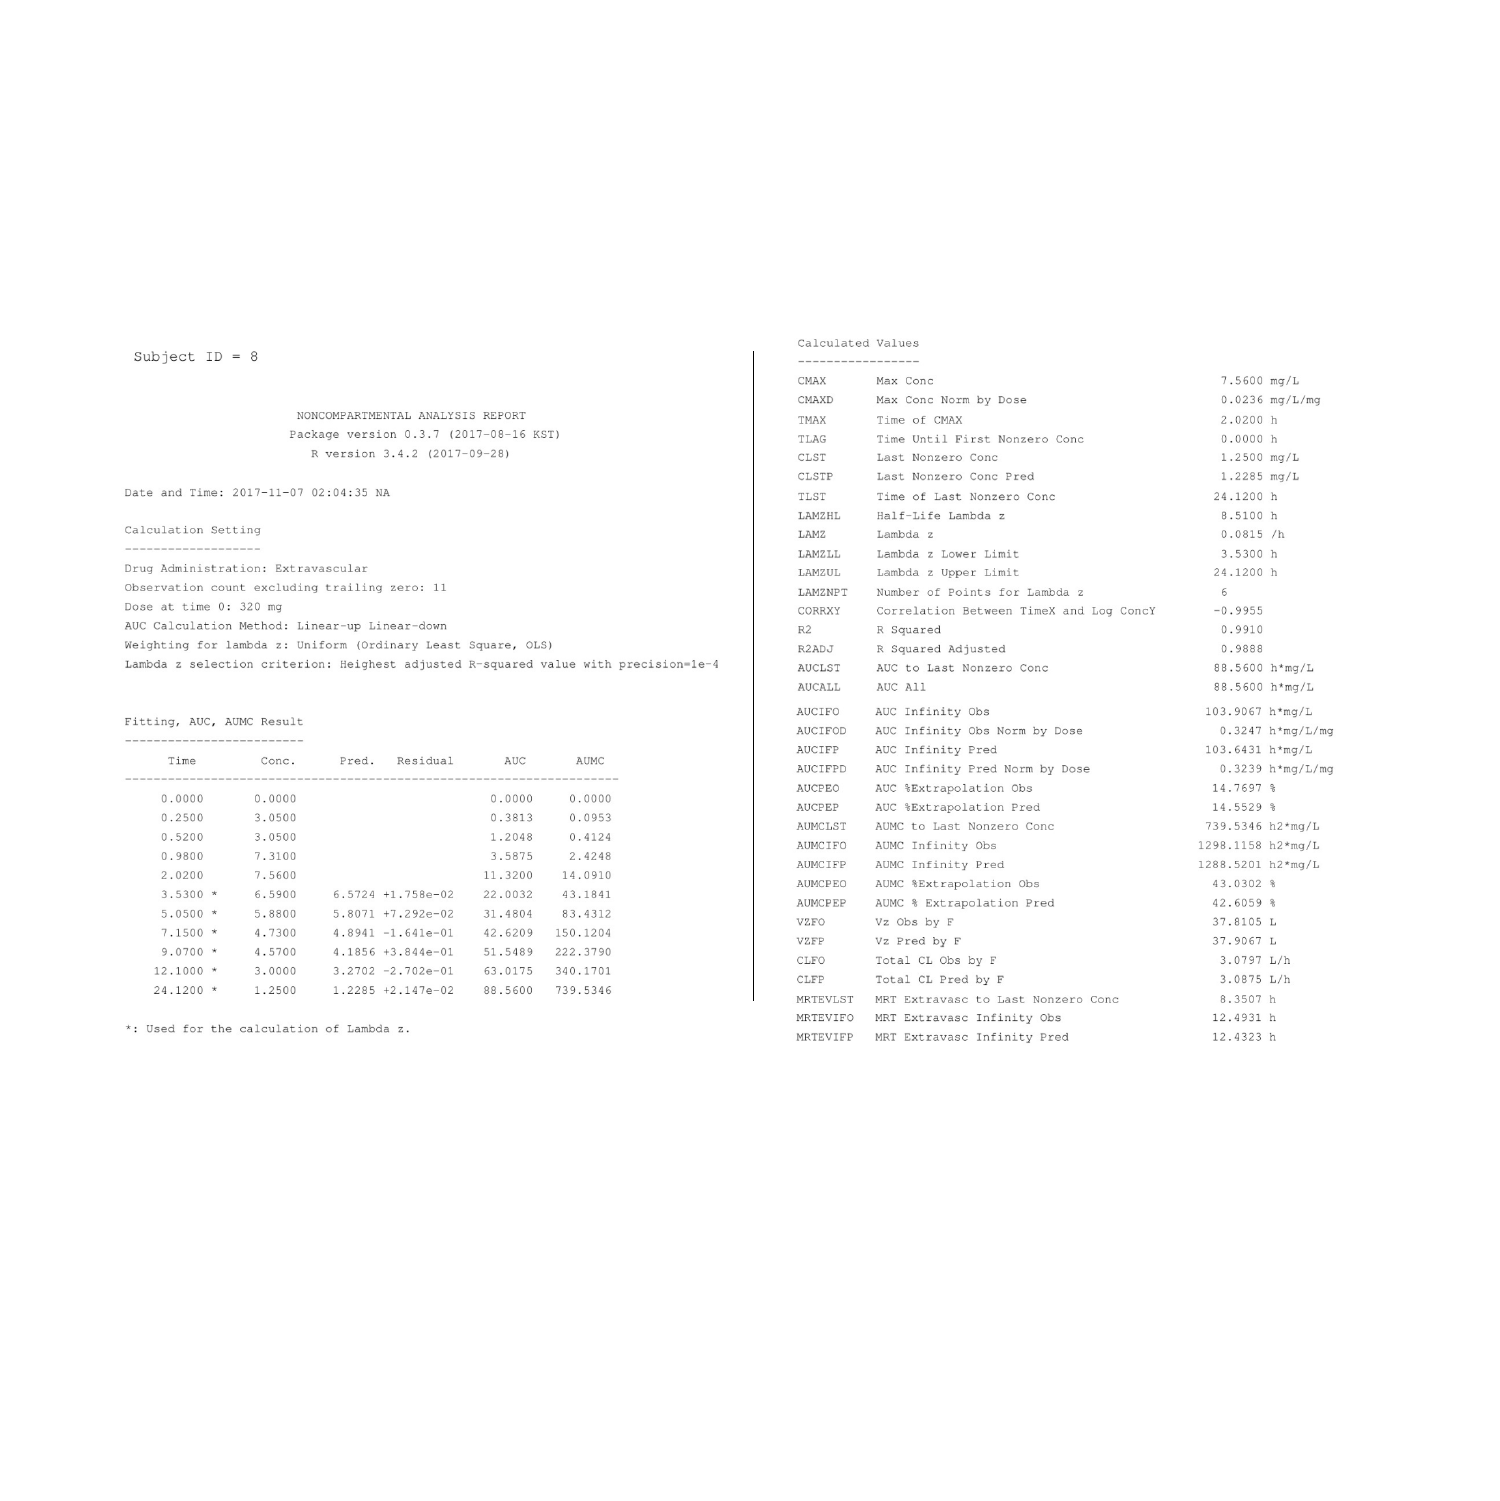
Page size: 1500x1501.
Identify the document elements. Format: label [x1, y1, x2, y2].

text_box [98, 324, 1428, 1066]
